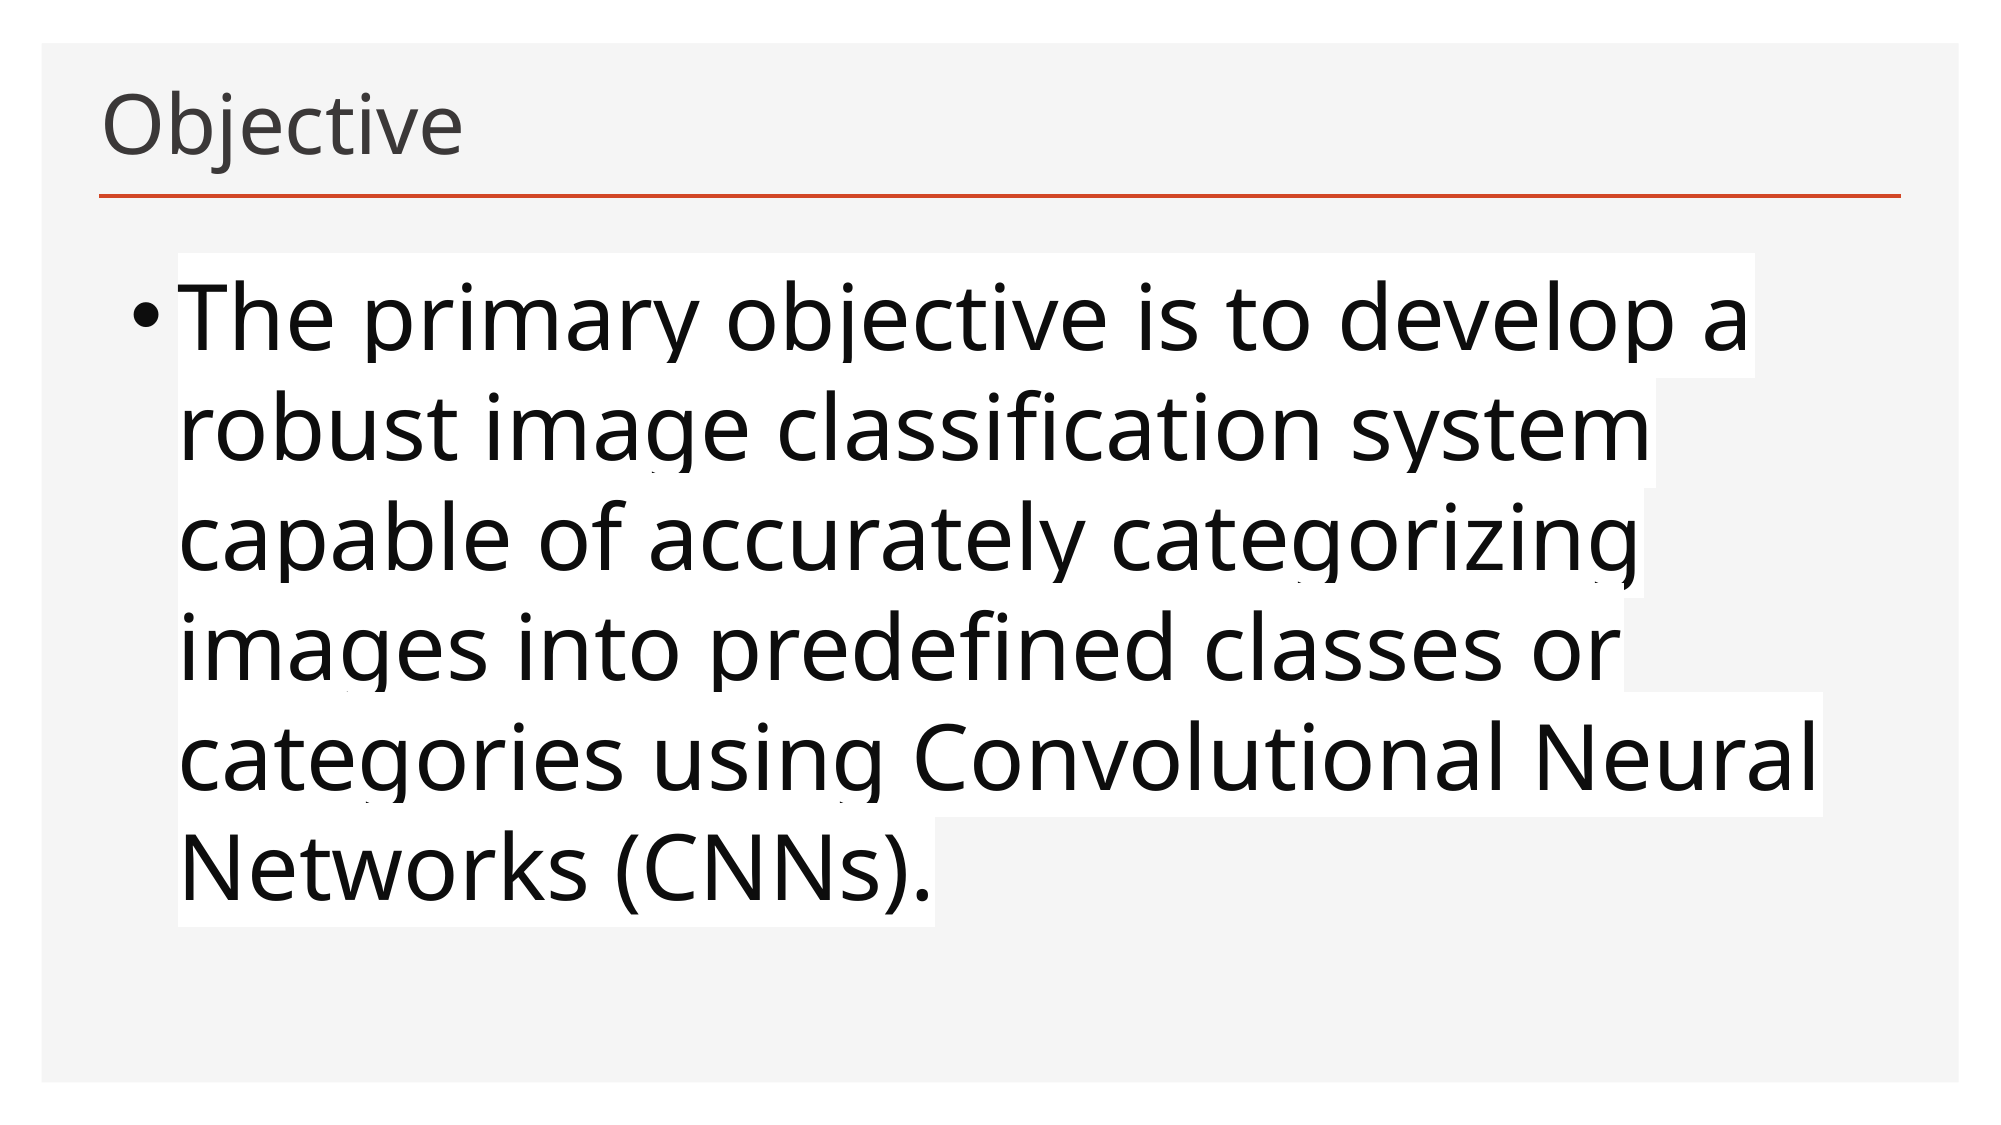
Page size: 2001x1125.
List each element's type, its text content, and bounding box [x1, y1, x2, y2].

title Objective [85, 73, 1214, 179]
text_box The primary objective is to develop a robust image classification system capable of accurately categorizing images into predefined classes or categories using Convolutional Neural Networks (CNNs). [116, 251, 1958, 927]
